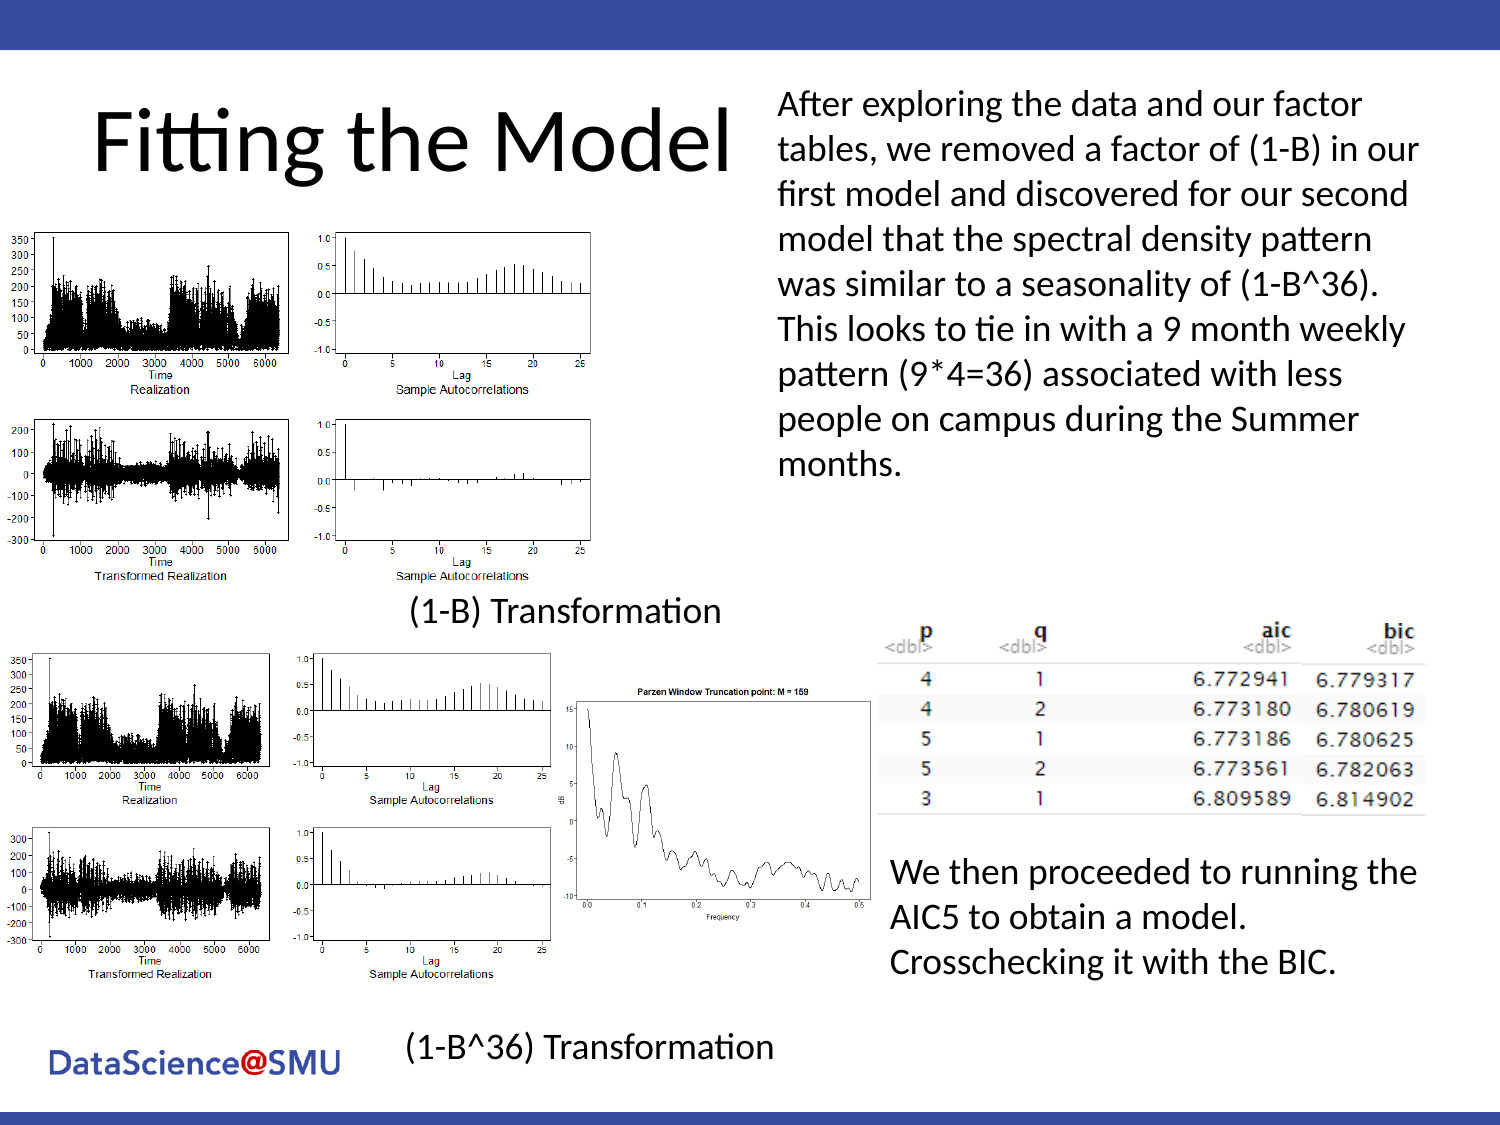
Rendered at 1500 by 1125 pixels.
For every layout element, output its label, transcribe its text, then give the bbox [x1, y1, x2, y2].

picture [877, 614, 1425, 826]
picture [0, 219, 603, 592]
text_box (1-B) Transformation [393, 578, 738, 638]
text_box After exploring the data and our factor tables, we removed a factor of (1-B) in our first model and discovered for our second model that the spectral density pattern was similar to a seasonality of (1-B^36). This looks to tie in with a 9 month weekly pattern (9*4=36) associated with less people on campus during the Summer months. [762, 72, 1441, 492]
text_box [49, 1050, 340, 1075]
title Fitting the Model [92, 72, 762, 186]
picture [0, 641, 876, 990]
text_box We then proceeded to running the AIC5 to obtain a model. Crosschecking it with the BIC. [874, 839, 1475, 990]
text_box (1-B^36) Transformation [389, 1014, 790, 1075]
